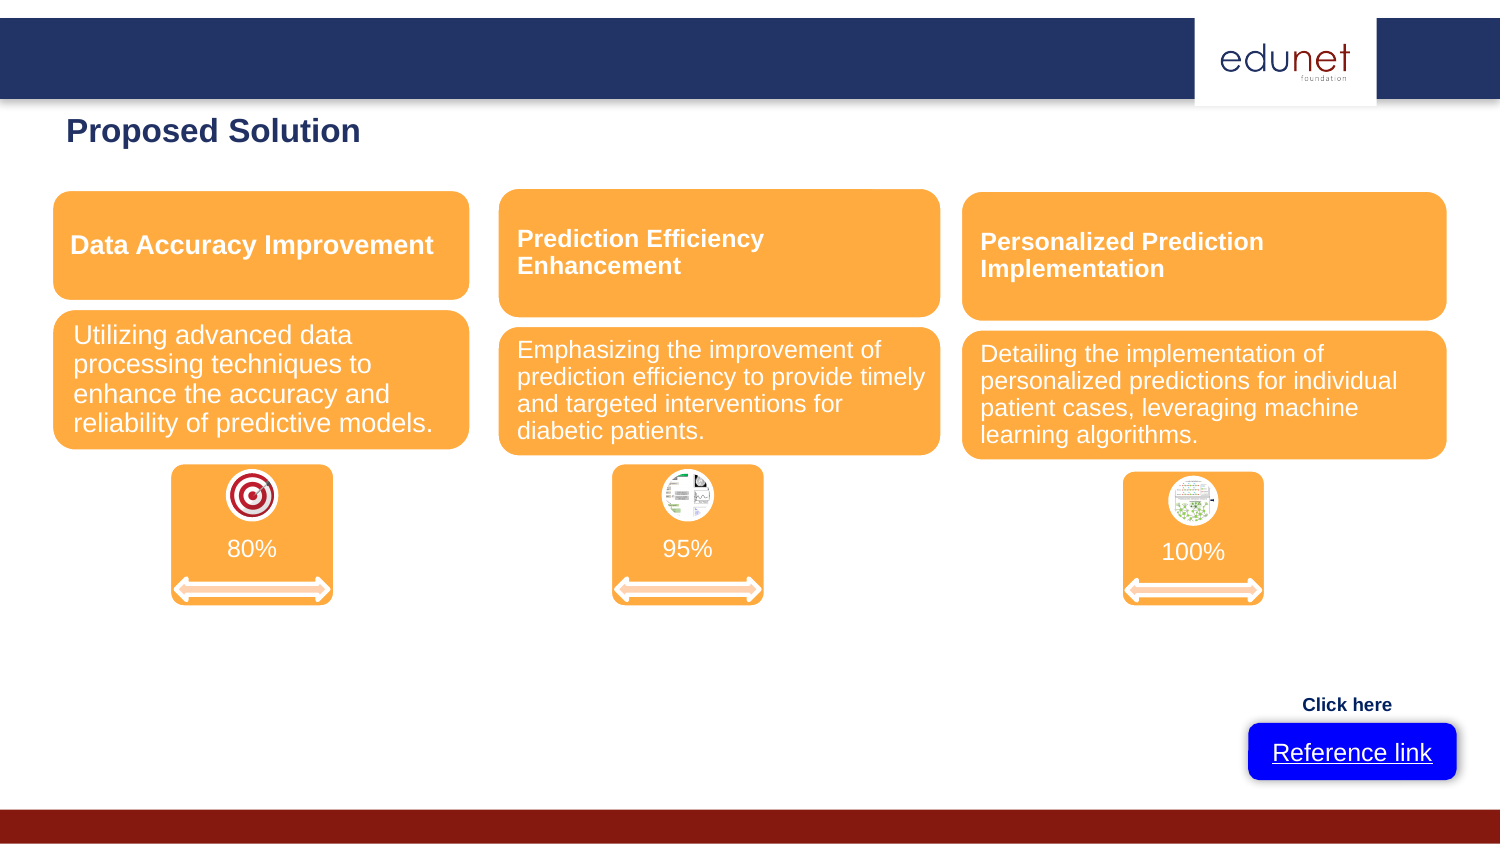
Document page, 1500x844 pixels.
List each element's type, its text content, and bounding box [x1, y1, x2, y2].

picture [1215, 38, 1356, 86]
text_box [496, 181, 943, 463]
picture [513, 181, 961, 750]
title Proposed Solution [51, 94, 1449, 167]
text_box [1120, 469, 1267, 608]
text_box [168, 462, 336, 608]
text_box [964, 188, 1450, 463]
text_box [609, 462, 767, 608]
text_box Reference link [1248, 722, 1457, 781]
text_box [50, 188, 472, 452]
text_box Click here [1287, 685, 1418, 723]
